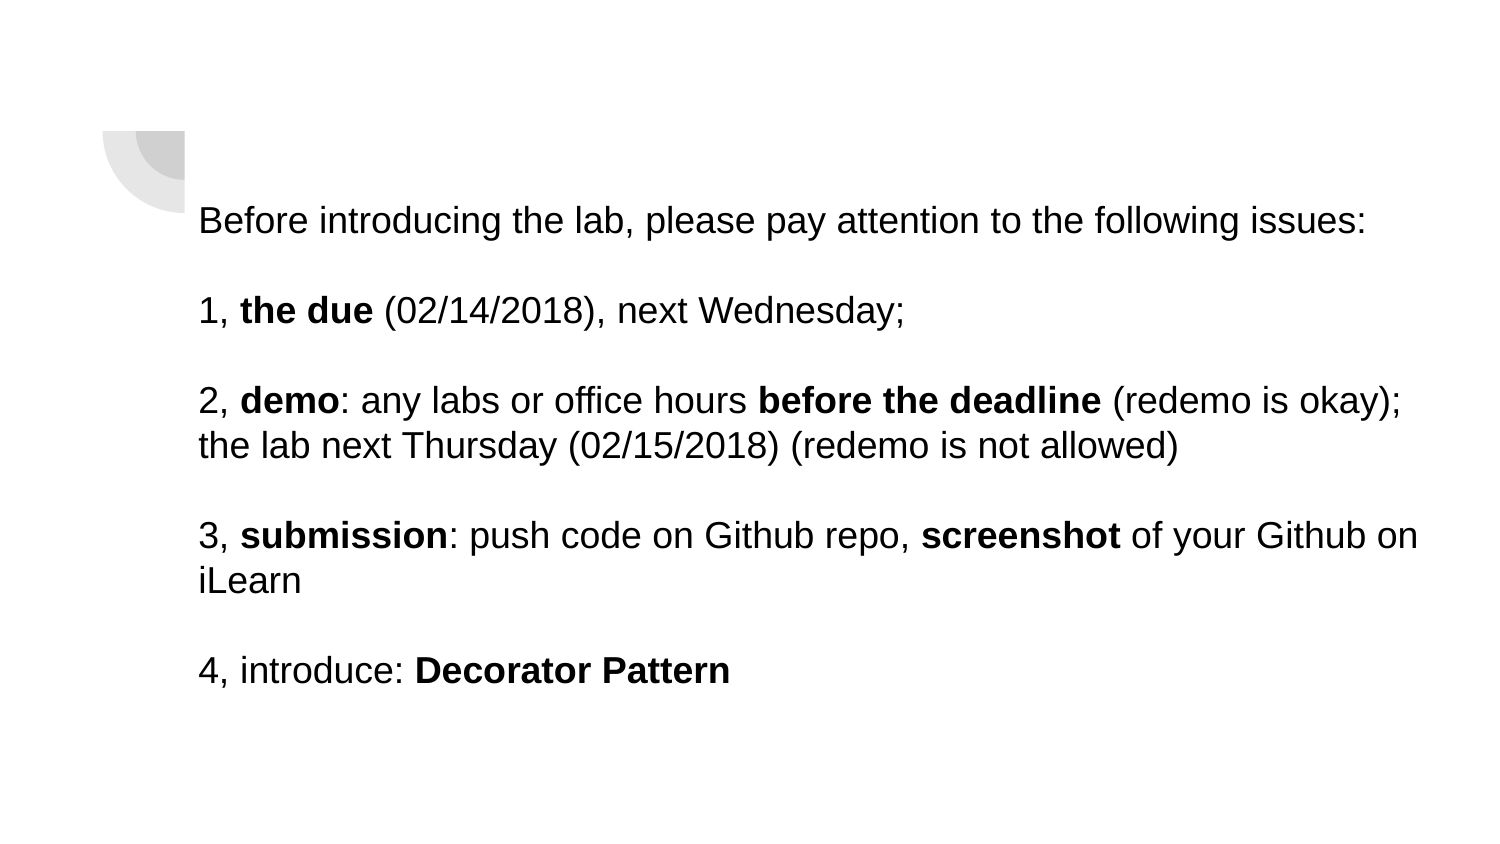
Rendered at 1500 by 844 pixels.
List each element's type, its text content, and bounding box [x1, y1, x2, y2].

text_box Before introducing the lab, please pay attention to the following issues: 1, the due (02/14/2018), next Wednesday; 2, demo: any labs or office hours before the deadline (redemo is okay); the lab next Thursday (02/15/2018) (redemo is not allowed) 3, submission: push code on Github repo, screenshot of your Github on iLearn 4, introduce: Decorator Pattern [183, 181, 1469, 745]
